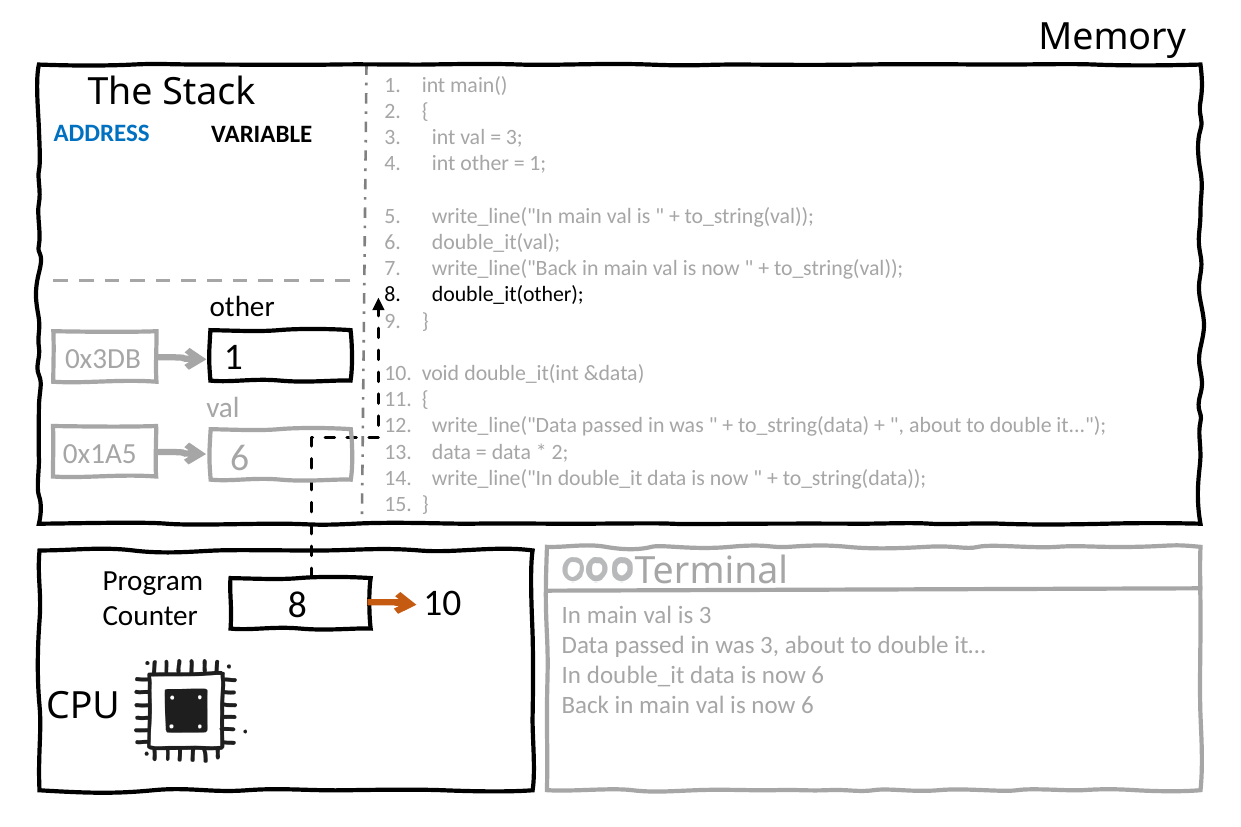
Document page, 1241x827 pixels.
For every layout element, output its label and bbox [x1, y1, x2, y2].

text_box [37, 4, 1203, 791]
text_box [38, 109, 354, 486]
text_box [311, 297, 379, 628]
